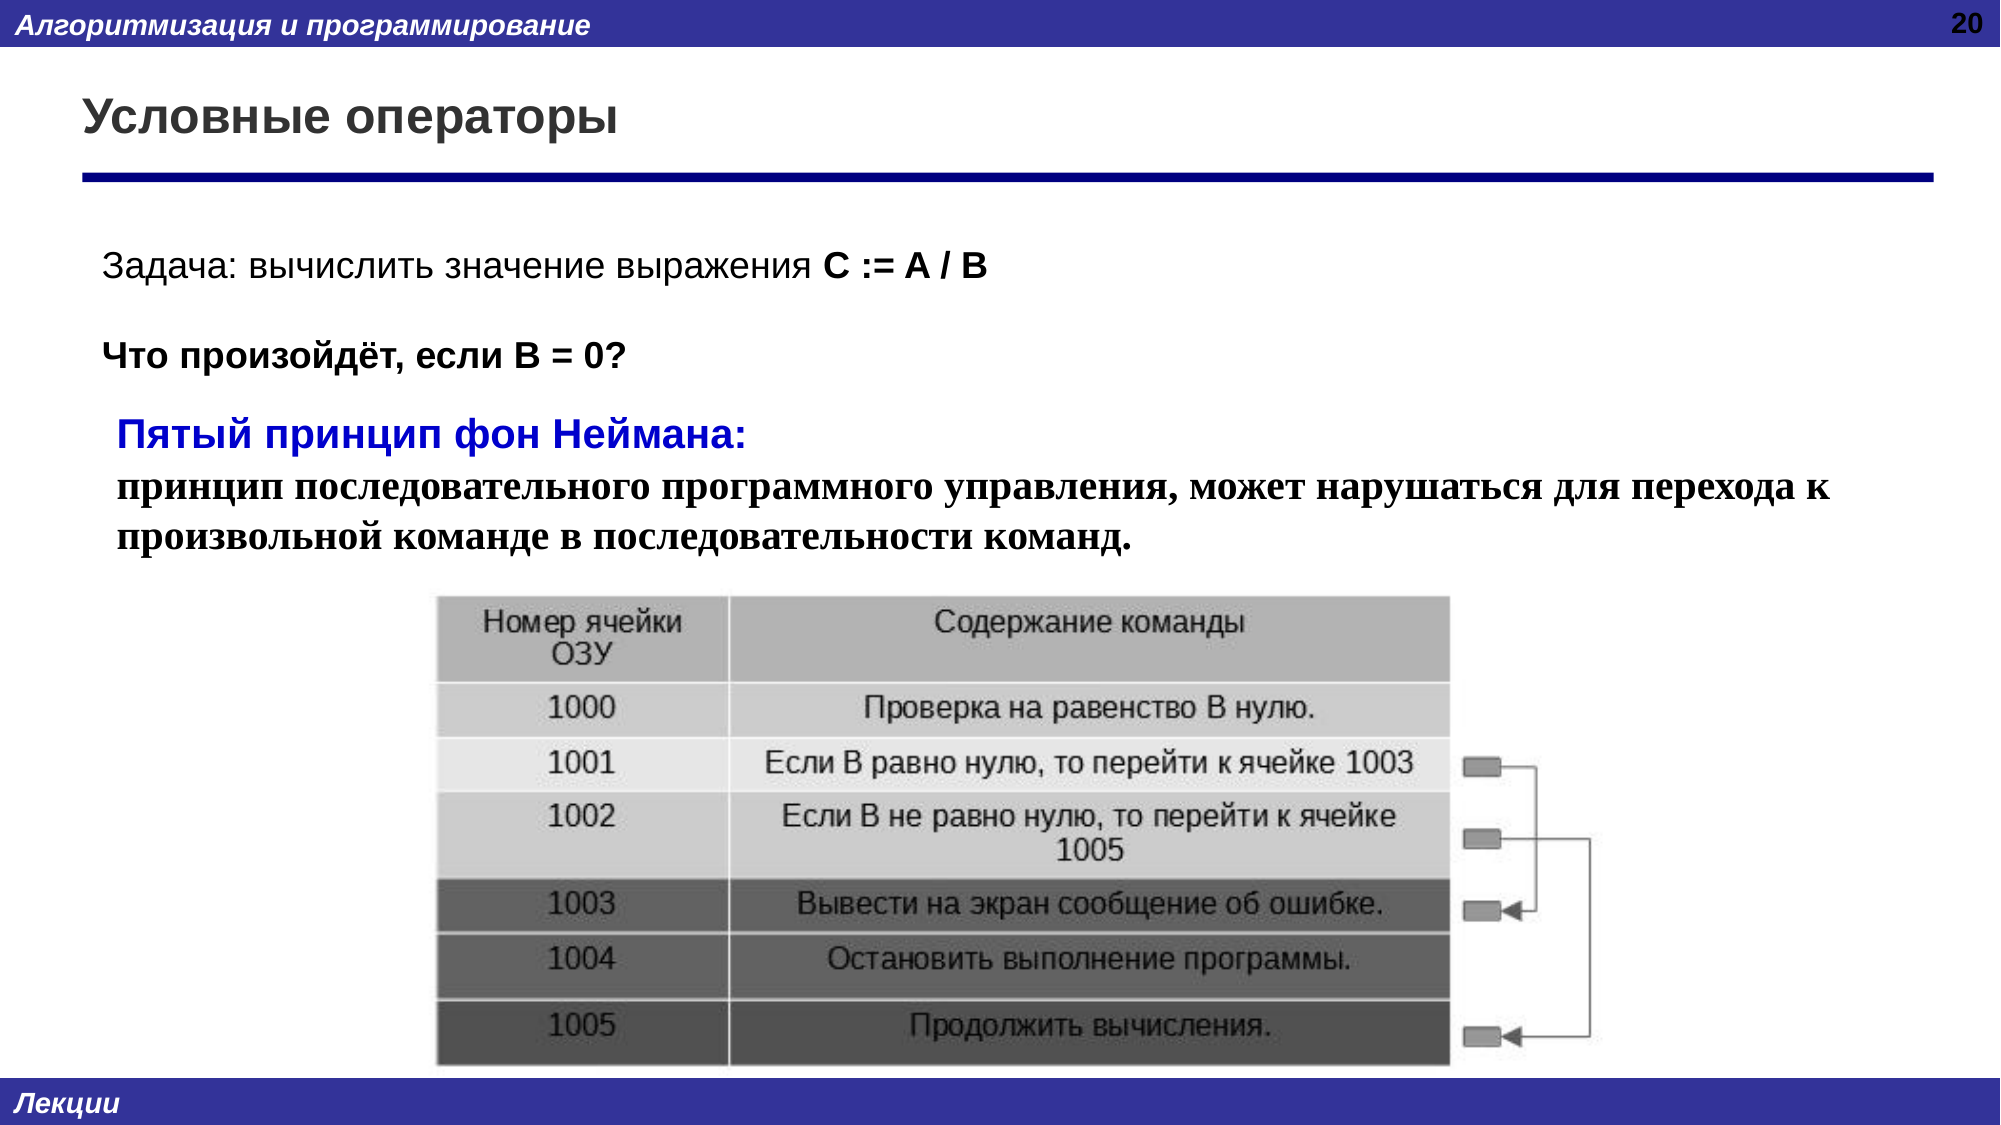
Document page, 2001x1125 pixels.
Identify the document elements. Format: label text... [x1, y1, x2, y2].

slide_number 20 [1531, 0, 1999, 75]
picture [380, 581, 1620, 1076]
title Условные операторы [67, 49, 1900, 178]
text_box Задача: вычислить значение выражения C := A / B Что произойдёт, если В = 0? [87, 233, 1920, 383]
text_box Пятый принцип фон Неймана: принцип последовательного программного управления, может нарушаться для перехода к произвольной команде в последовательности команд. [101, 399, 1934, 565]
